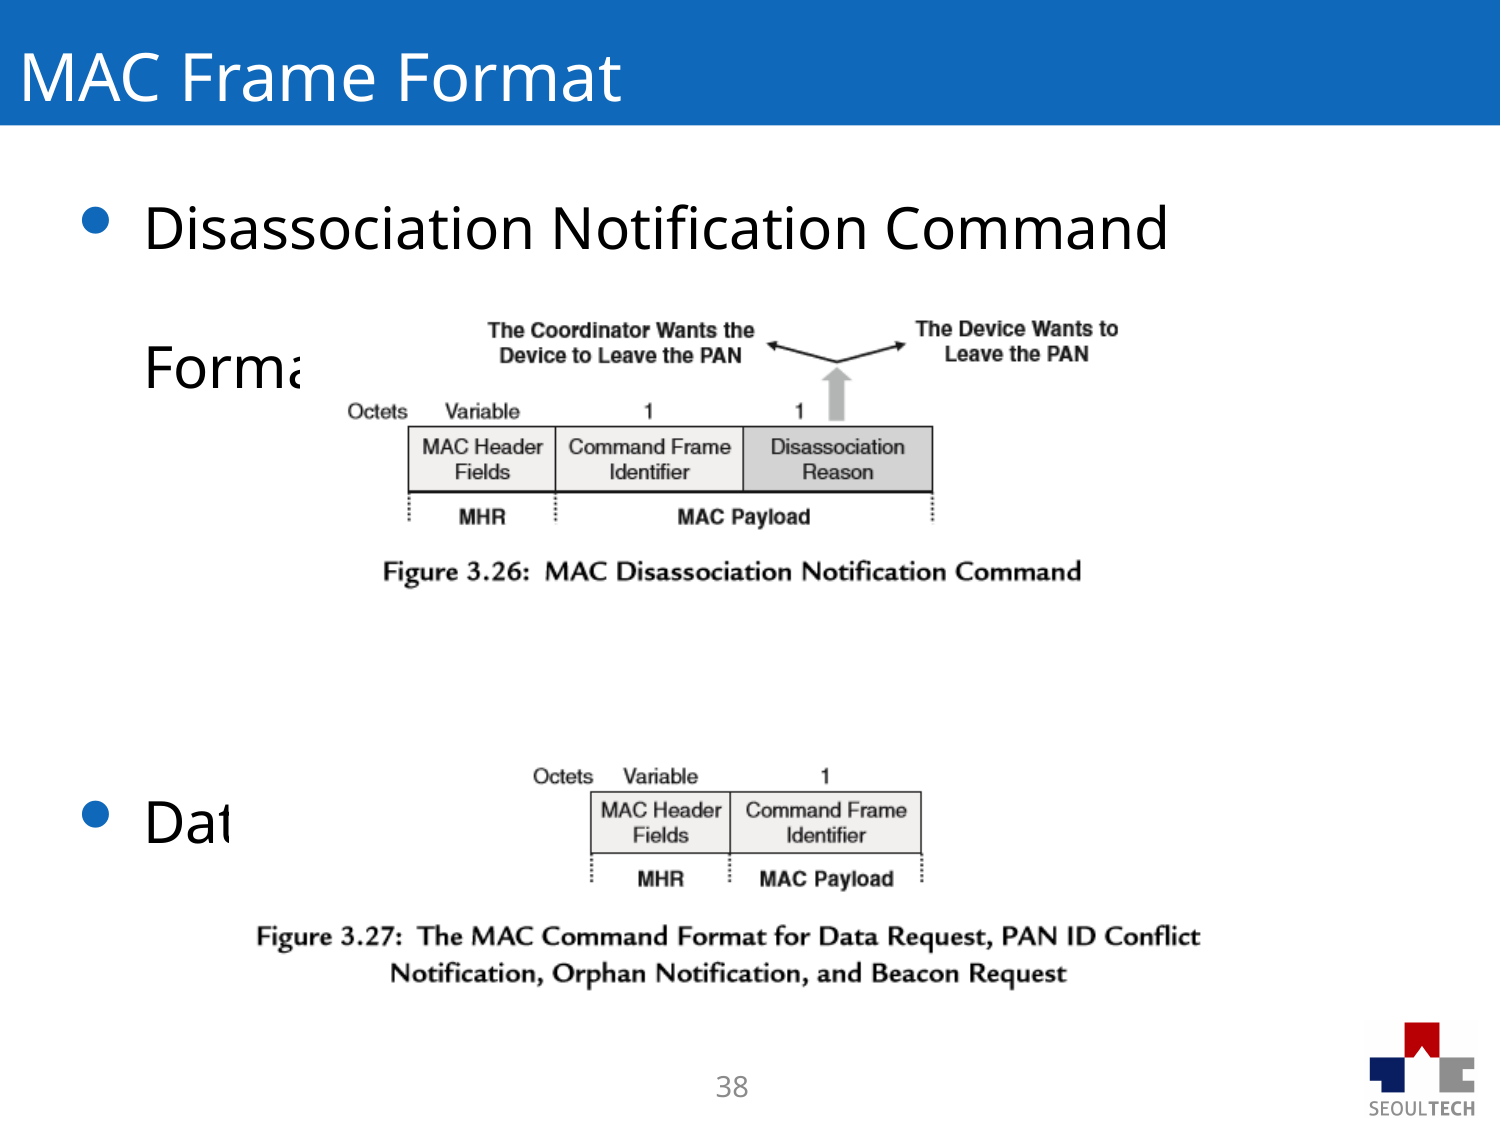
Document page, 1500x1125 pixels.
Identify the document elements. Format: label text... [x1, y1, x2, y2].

picture [1364, 1020, 1478, 1118]
slide_number 38 [557, 1058, 908, 1119]
title MAC Frame Format [3, 0, 1500, 79]
picture [229, 724, 1235, 1011]
picture [299, 302, 1165, 602]
list Disassociation Notification Command Format Data Request Command Format [53, 113, 1412, 1035]
